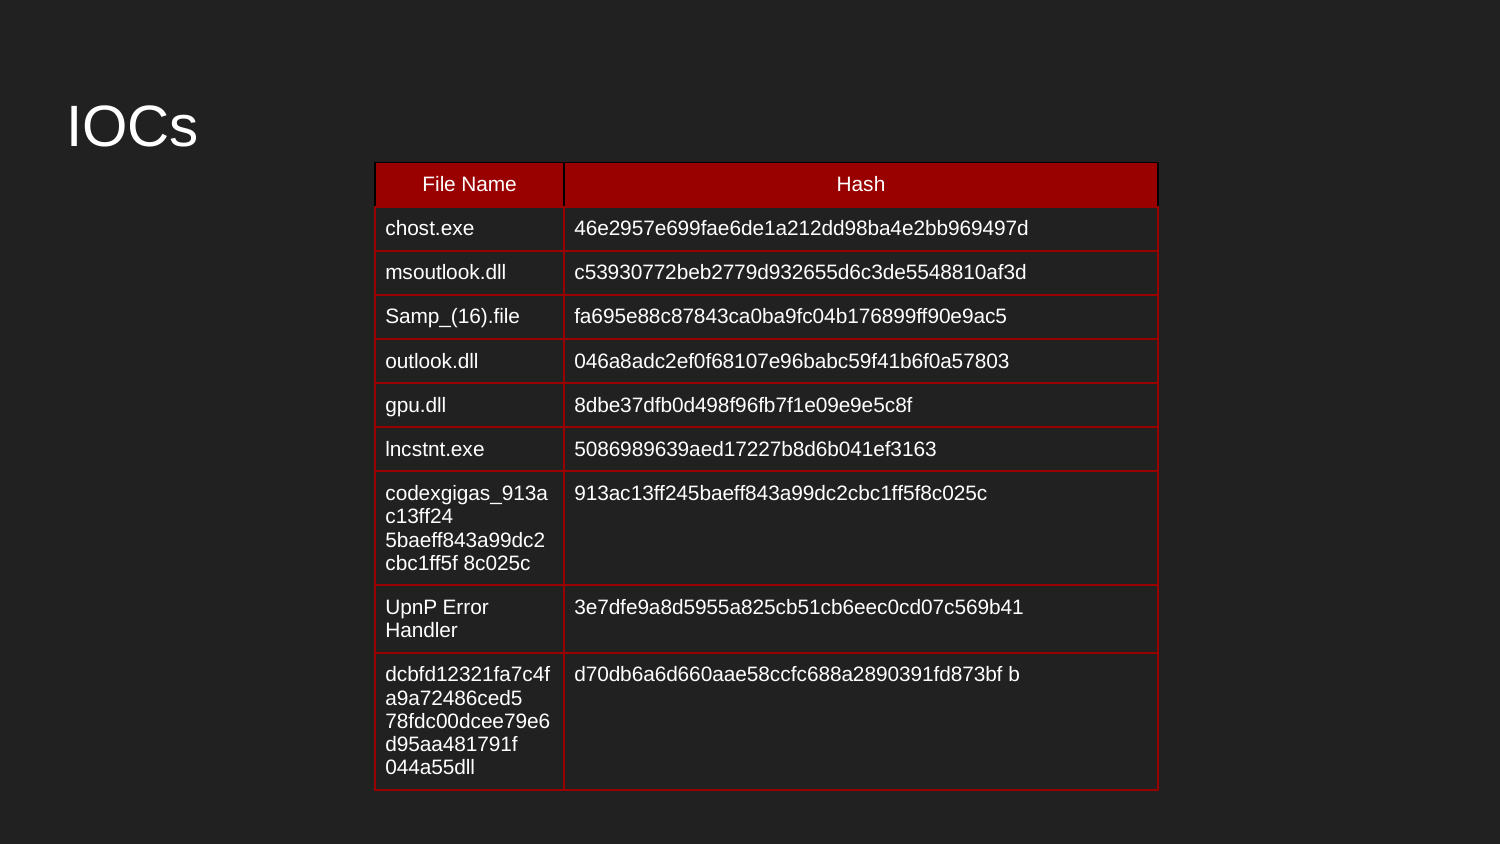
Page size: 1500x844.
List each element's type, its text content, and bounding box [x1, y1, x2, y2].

table_cell 46e2957e699fae6de1a212dd98ba4e2bb969497d [565, 208, 1157, 250]
table_cell codexgigas_913ac13ff24 5baeff843a99dc2cbc1ff5f 8c025c [376, 472, 563, 584]
table_cell msoutlook.dll [376, 252, 563, 294]
title IOCs [51, 72, 1449, 167]
table_cell gpu.dll [376, 384, 563, 426]
table_cell c53930772beb2779d932655d6c3de5548810af3d [565, 252, 1157, 294]
table_cell fa695e88c87843ca0ba9fc04b176899ff90e9ac5 [565, 296, 1157, 338]
table_cell 8dbe37dfb0d498f96fb7f1e09e9e5c8f [565, 384, 1157, 426]
table_cell lncstnt.exe [376, 428, 563, 470]
table_header File Name [376, 163, 563, 206]
table_cell 046a8adc2ef0f68107e96babc59f41b6f0a57803 [565, 340, 1157, 382]
table_header Hash [565, 163, 1157, 206]
table_cell dcbfd12321fa7c4fa9a72486ced5 78fdc00dcee79e6d95aa481791f 044a55dll [376, 654, 563, 789]
table_cell d70db6a6d660aae58ccfc688a2890391fd873bf b [565, 654, 1157, 789]
table_cell 5086989639aed17227b8d6b041ef3163 [565, 428, 1157, 470]
table_cell Samp_(16).file [376, 296, 563, 338]
table_cell chost.exe [376, 208, 563, 250]
table_cell 913ac13ff245baeff843a99dc2cbc1ff5f8c025c [565, 472, 1157, 584]
table_cell UpnP Error Handler [376, 586, 563, 652]
table_cell 3e7dfe9a8d5955a825cb51cb6eec0cd07c569b41 [565, 586, 1157, 652]
text_box [75, 74, 568, 160]
table_cell outlook.dll [376, 340, 563, 382]
